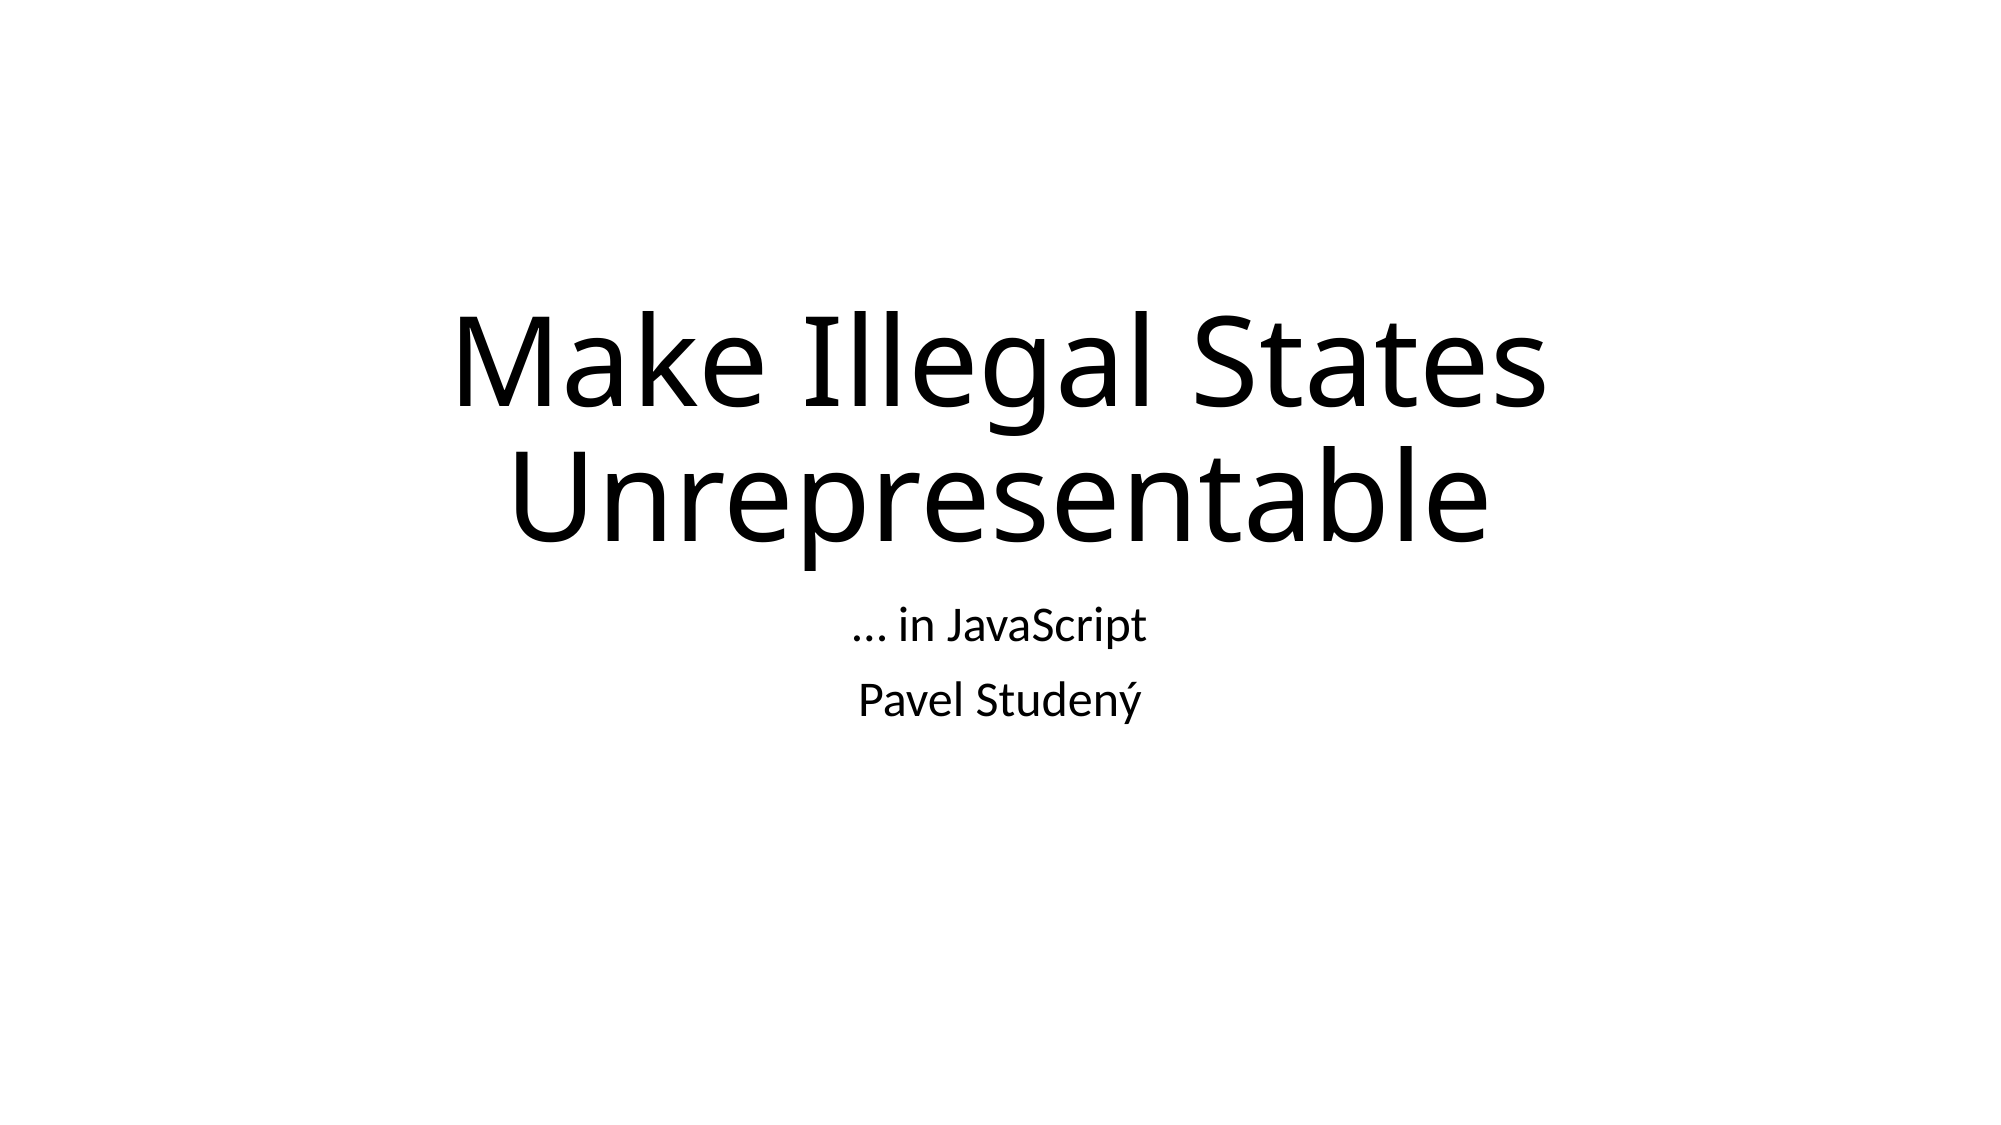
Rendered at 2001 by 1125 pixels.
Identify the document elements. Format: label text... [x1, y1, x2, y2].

title Make Illegal States Unrepresentable [249, 184, 1750, 576]
subtitle … in JavaScript Pavel Studený [249, 590, 1750, 863]
